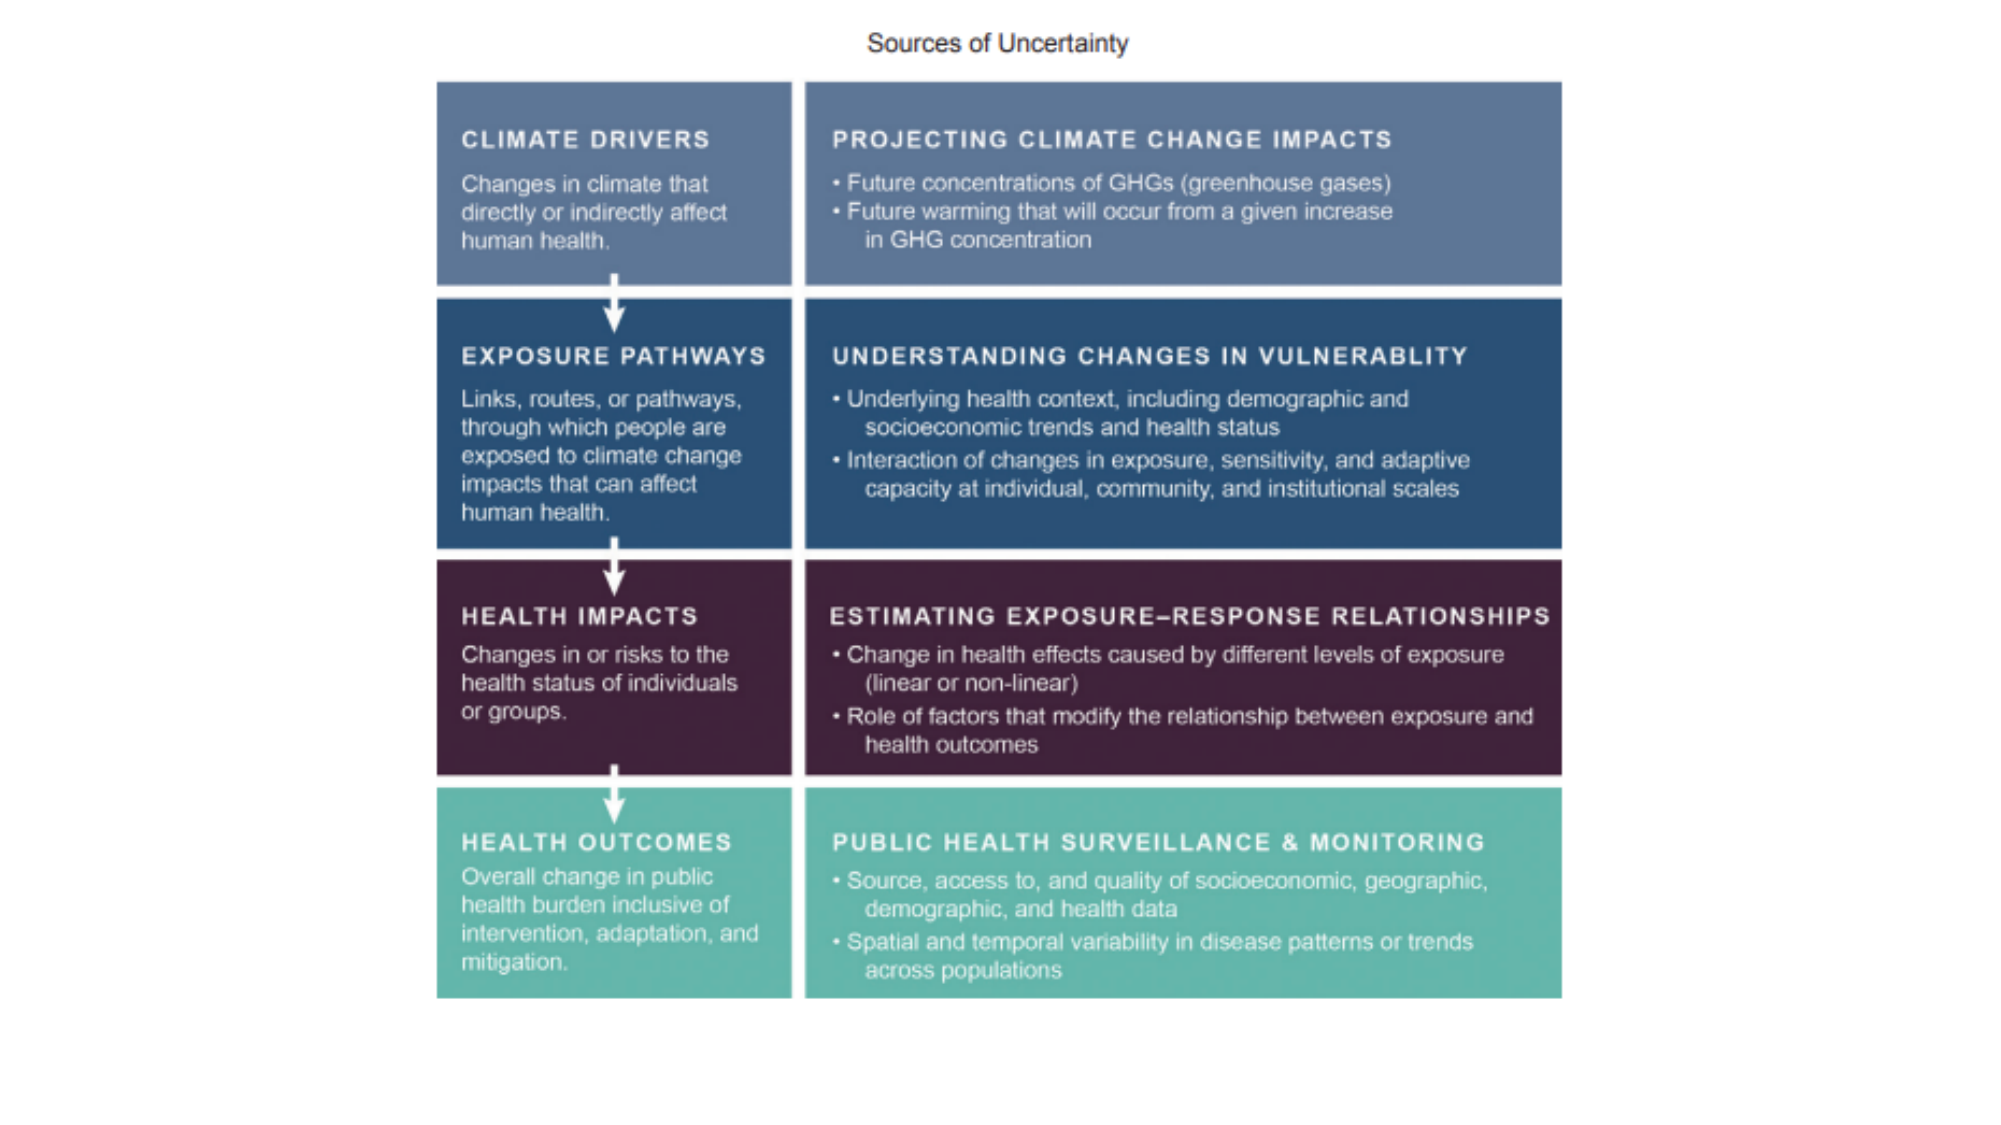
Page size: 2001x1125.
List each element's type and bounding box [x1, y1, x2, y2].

picture [416, 31, 1584, 1014]
